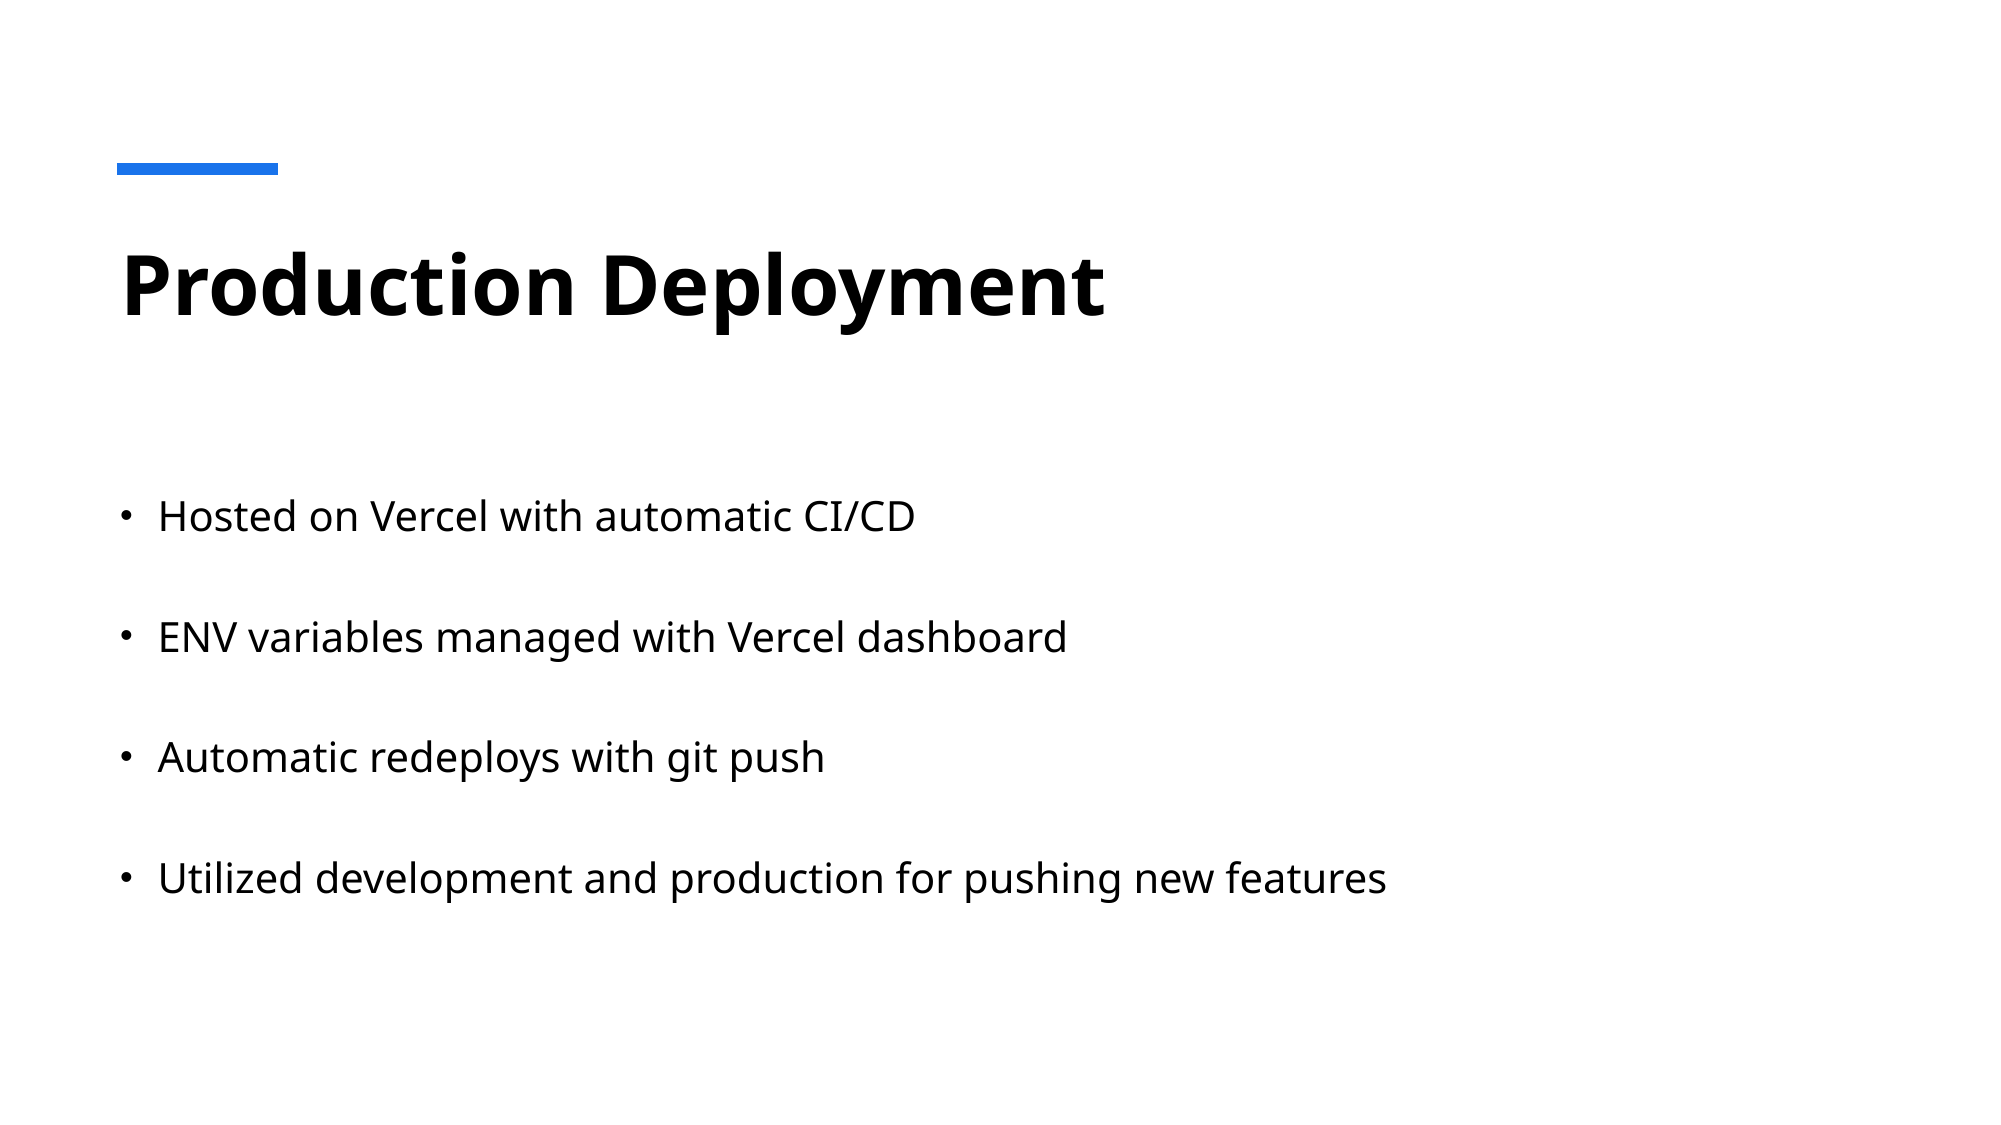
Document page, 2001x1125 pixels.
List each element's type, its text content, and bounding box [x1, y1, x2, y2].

title Production Deployment [105, 224, 1892, 405]
list Hosted on Vercel with automatic CI/CD ENV variables managed with Vercel dashboard Automatic redeploys with git push Utilized development and production for pushing new features [105, 431, 1892, 1017]
